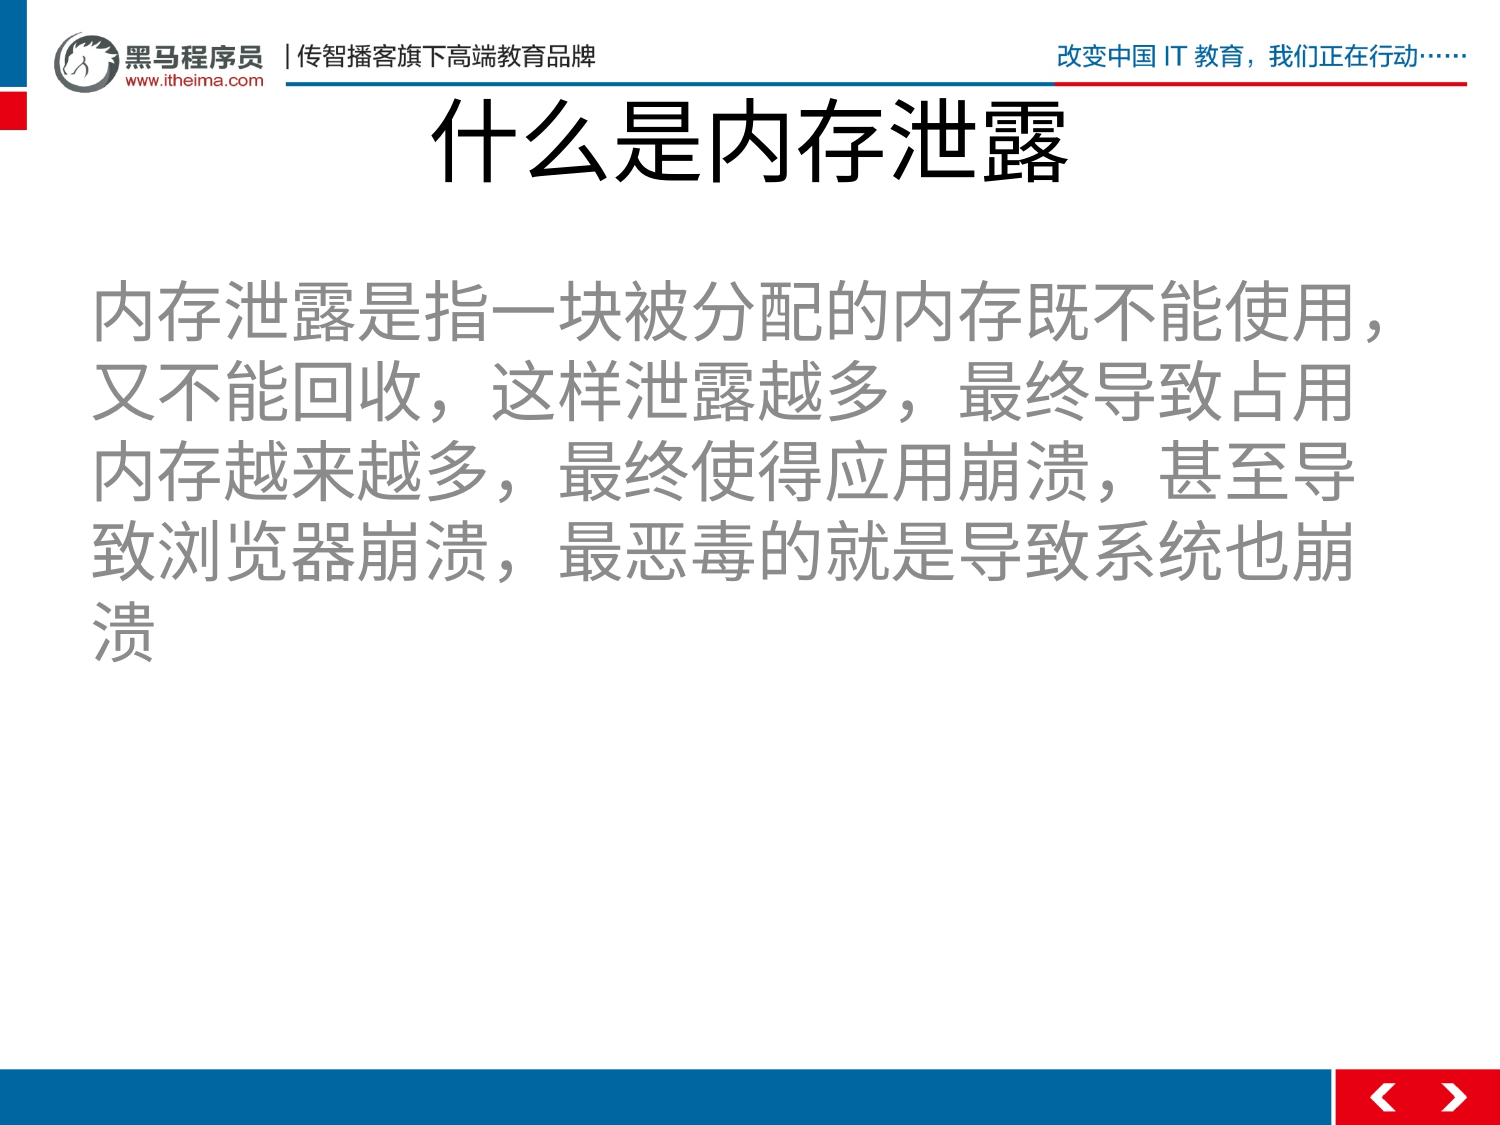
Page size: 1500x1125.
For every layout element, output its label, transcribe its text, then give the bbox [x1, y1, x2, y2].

picture [0, 0, 1500, 1125]
title 什么是内存泄露 [75, 45, 1425, 233]
list 内存泄露是指一块被分配的内存既不能使用，又不能回收，这样泄露越多，最终导致占用内存越来越多，最终使得应用崩溃，甚至导致浏览器崩溃，最恶毒的就是导致系统也崩溃 [75, 262, 1425, 1005]
